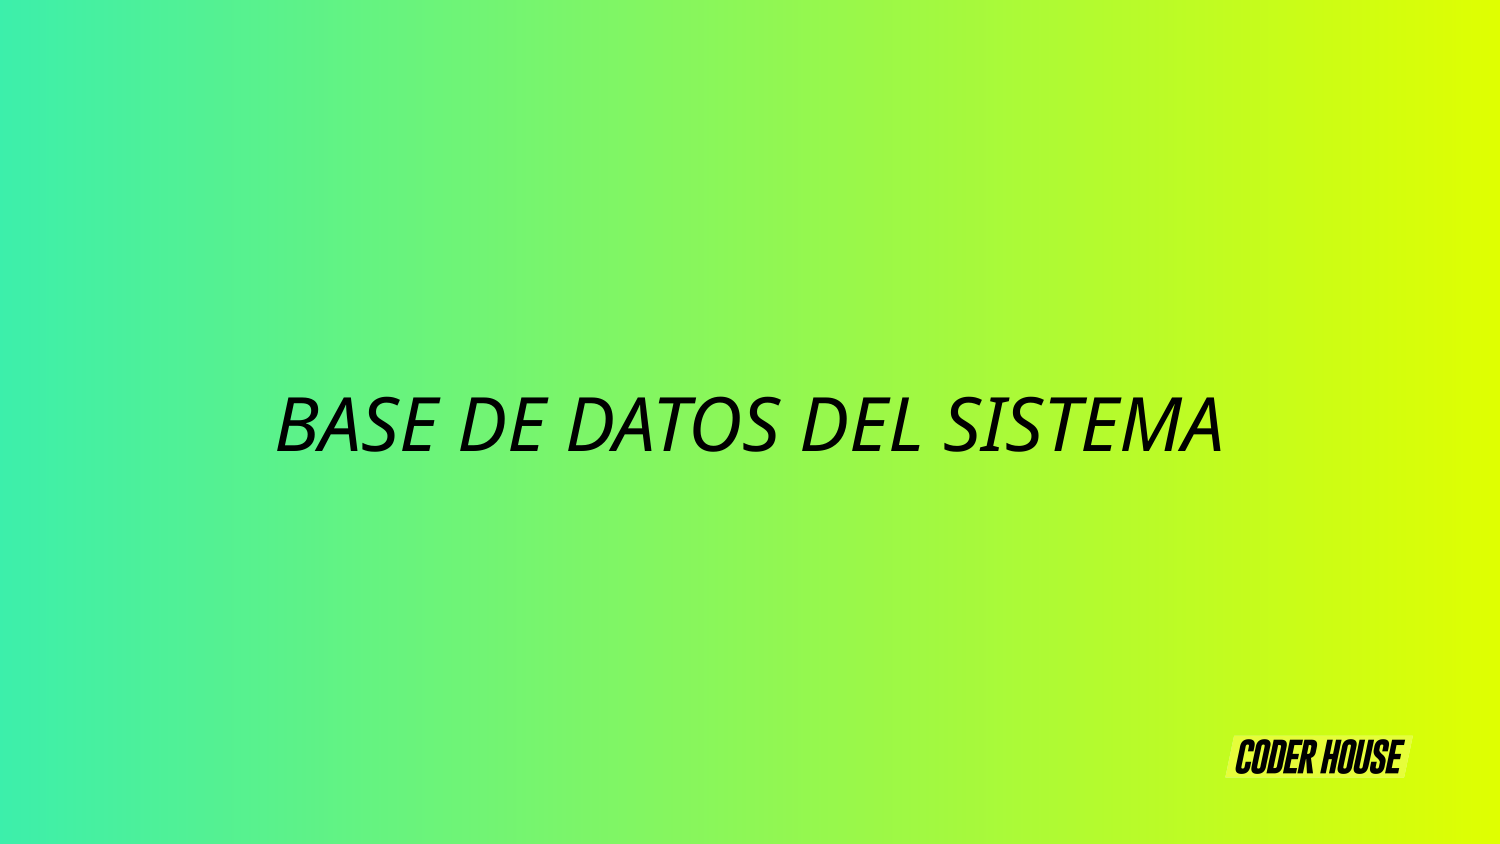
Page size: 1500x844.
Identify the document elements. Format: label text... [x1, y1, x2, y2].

text_box BASE DE DATOS DEL SISTEMA [173, 340, 1326, 503]
picture [1221, 728, 1417, 784]
